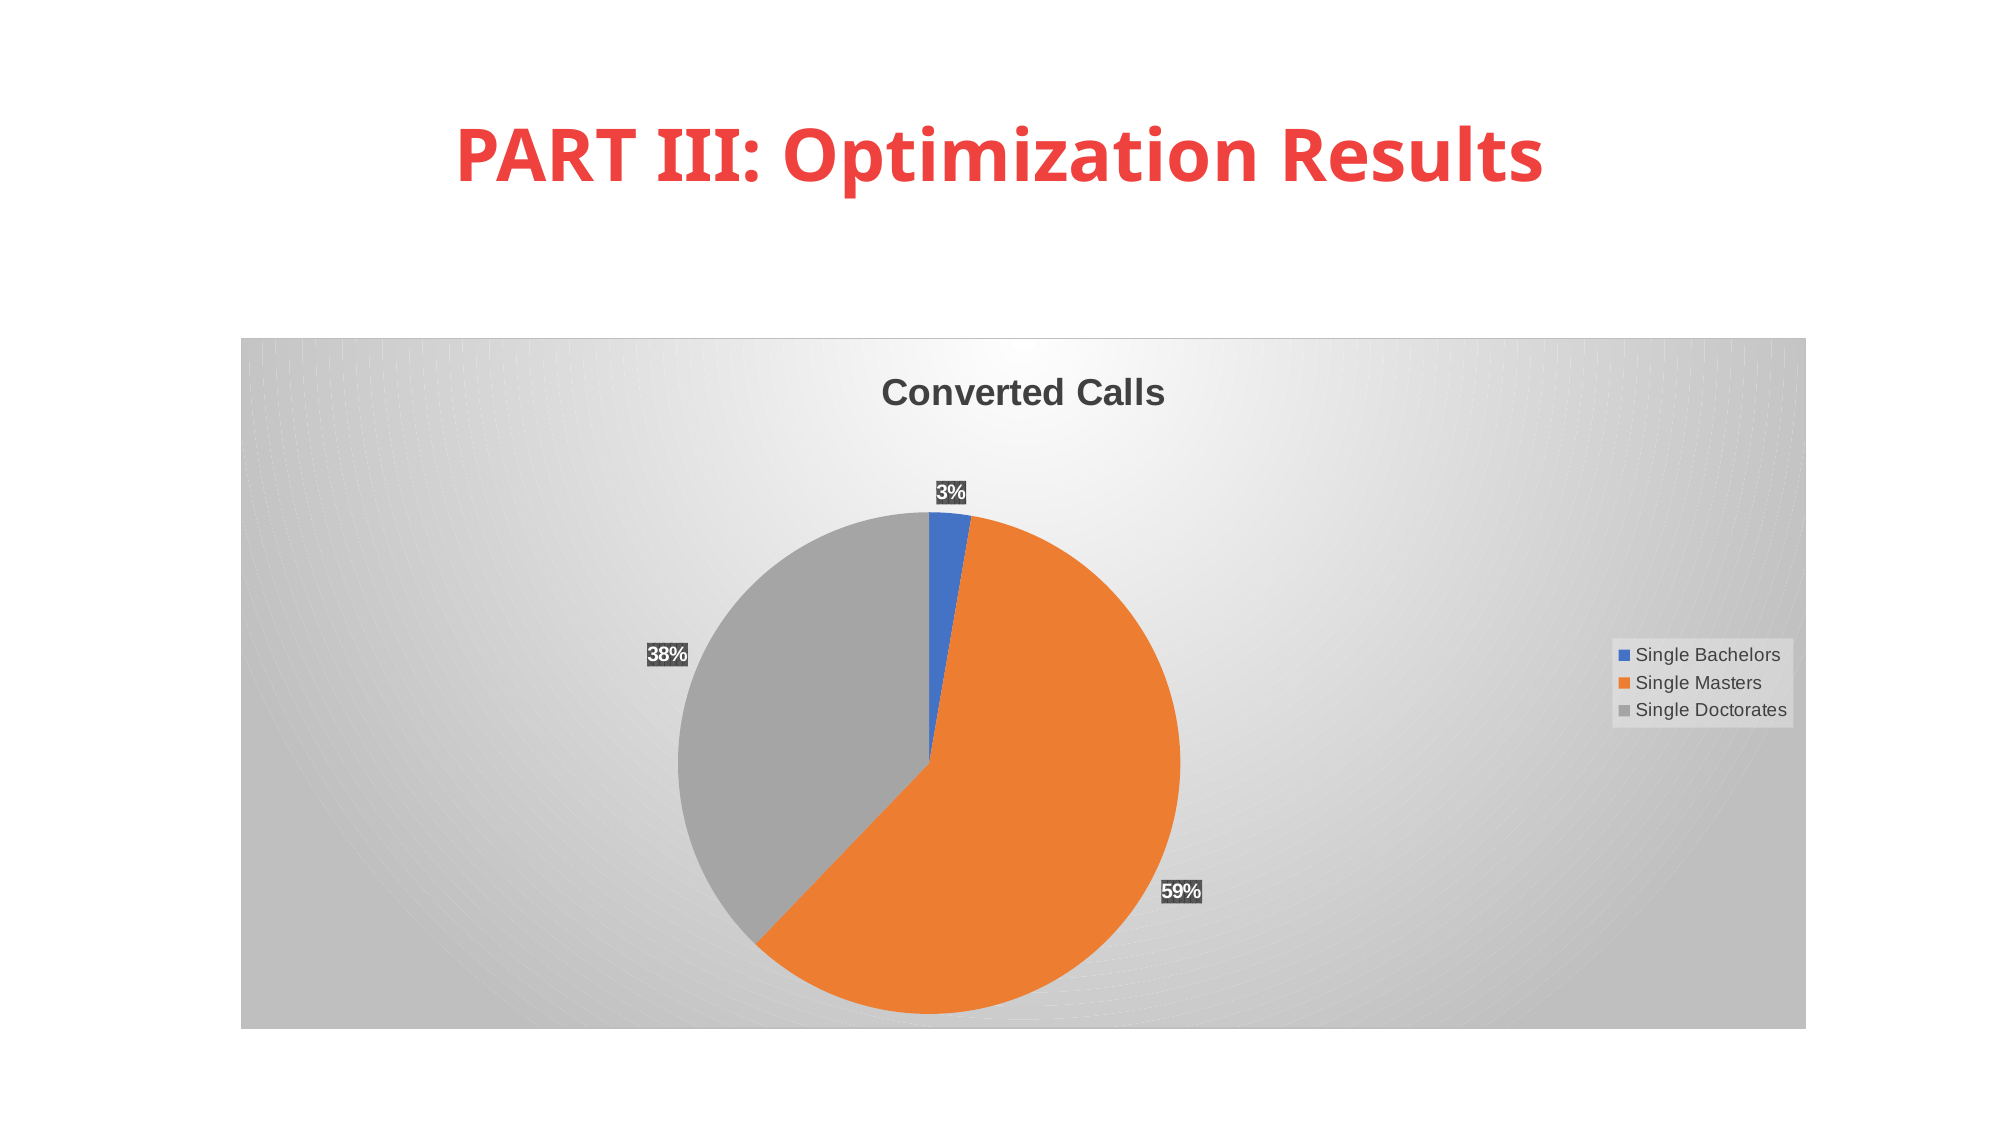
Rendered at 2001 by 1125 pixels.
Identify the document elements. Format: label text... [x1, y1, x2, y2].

title PART III: Optimization Results [137, 59, 1863, 278]
chart [240, 337, 1807, 1029]
